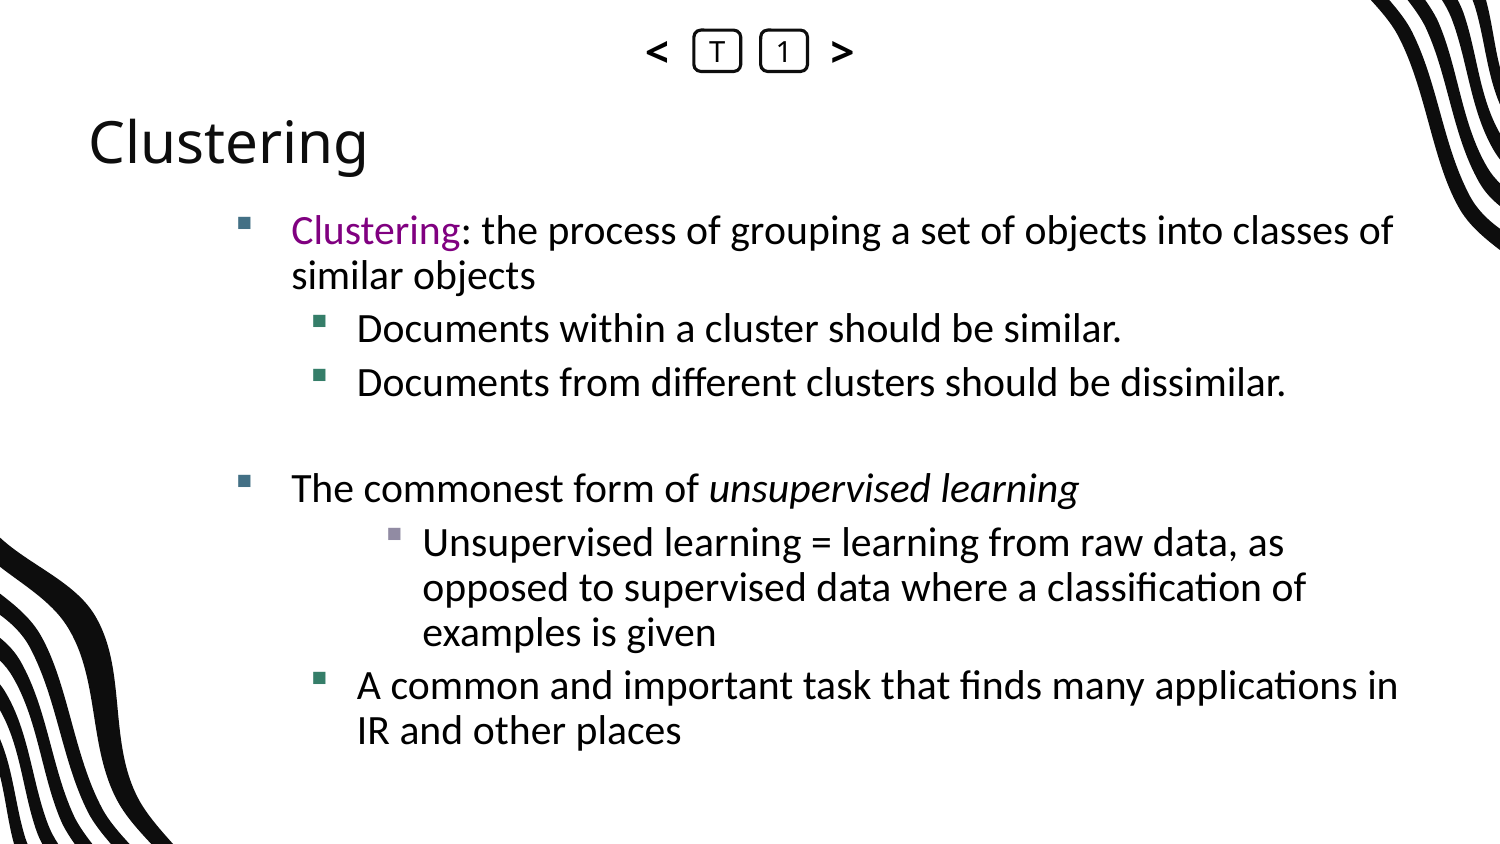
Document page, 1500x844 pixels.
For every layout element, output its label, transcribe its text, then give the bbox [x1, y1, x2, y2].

title Clustering [73, 99, 1288, 194]
text_box > [819, 30, 867, 72]
text_box T [693, 30, 741, 72]
text_box 1 [760, 30, 808, 72]
text_box < [633, 30, 681, 72]
text_box Clustering: the process of grouping a set of objects into classes of similar objects Documents within a cluster should be similar. Documents from different clusters should be dissimilar. The commonest form of unsupervised learning Unsupervised learning = learning from raw data, as opposed to supervised data where a classification of examples is given A common and important task that finds many applications in IR and other places [219, 193, 1451, 814]
